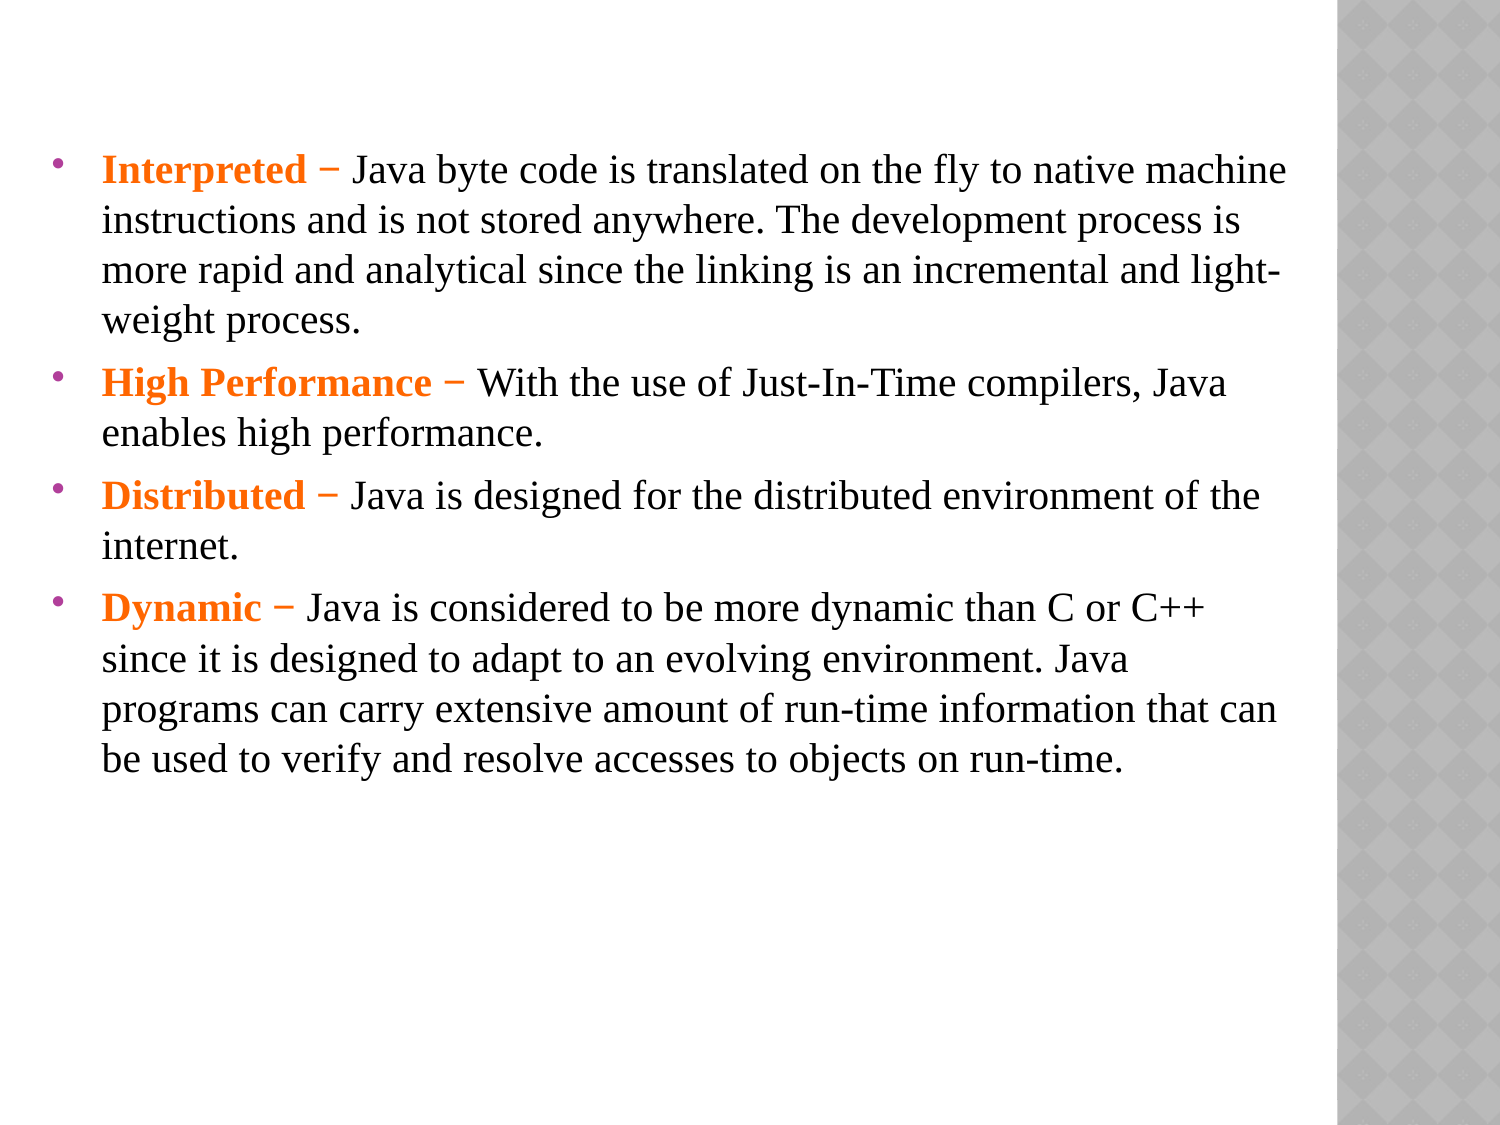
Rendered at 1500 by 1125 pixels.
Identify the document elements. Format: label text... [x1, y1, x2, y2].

list Interpreted − Java byte code is translated on the fly to native machine instructions and is not stored anywhere. The development process is more rapid and analytical since the linking is an incremental and light-weight process. High Performance − With the use of Just-In-Time compilers, Java enables high performance. Distributed − Java is designed for the distributed environment of the internet. Dynamic − Java is considered to be more dynamic than C or C++ since it is designed to adapt to an evolving environment. Java programs can carry extensive amount of run-time information that can be used to verify and resolve accesses to objects on run-time. [38, 71, 1313, 1033]
